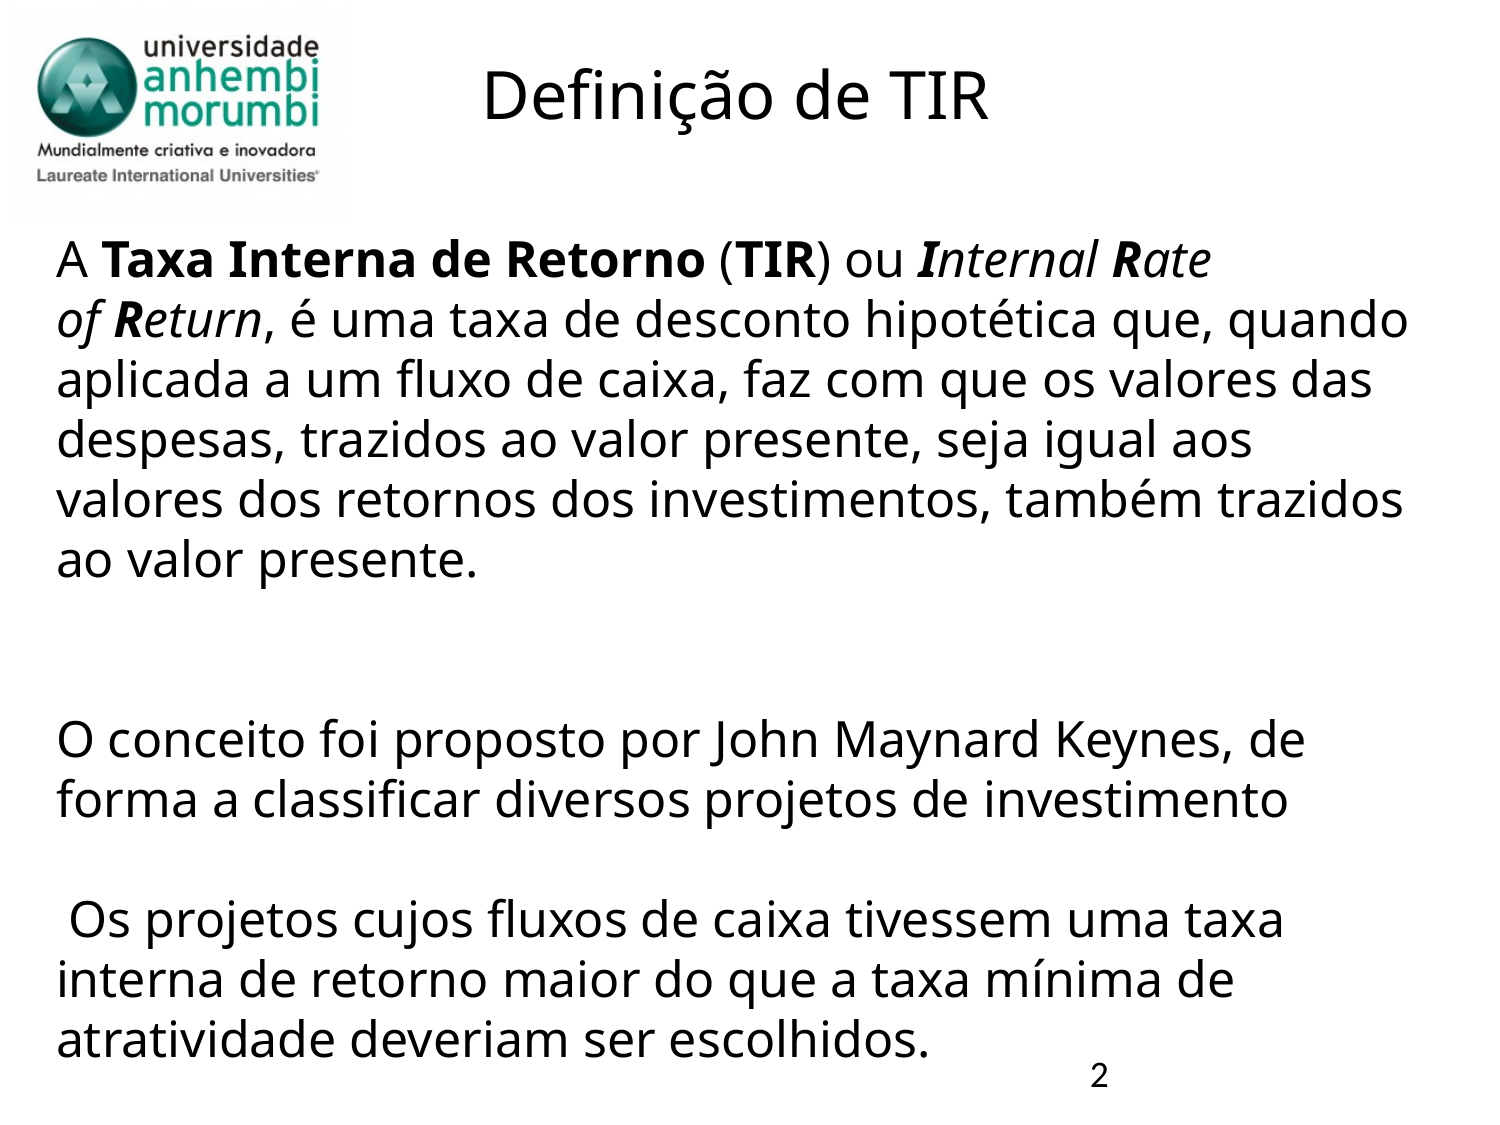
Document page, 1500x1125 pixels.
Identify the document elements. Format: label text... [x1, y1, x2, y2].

picture [8, 0, 349, 221]
text_box Definição de TIR [466, 44, 1022, 175]
text_box A Taxa Interna de Retorno (TIR) ou Internal Rate of Return, é uma taxa de desconto hipotética que, quando aplicada a um fluxo de caixa, faz com que os valores das despesas, trazidos ao valor presente, seja igual aos valores dos retornos dos investimentos, também trazidos ao valor presente. O conceito foi proposto por John Maynard Keynes, de forma a classificar diversos projetos de investimento Os projetos cujos fluxos de caixa tivessem uma taxa interna de retorno maior do que a taxa mínima de atratividade deveriam ser escolhidos. [41, 219, 1447, 1075]
slide_number 2 [1074, 1075, 1425, 1103]
